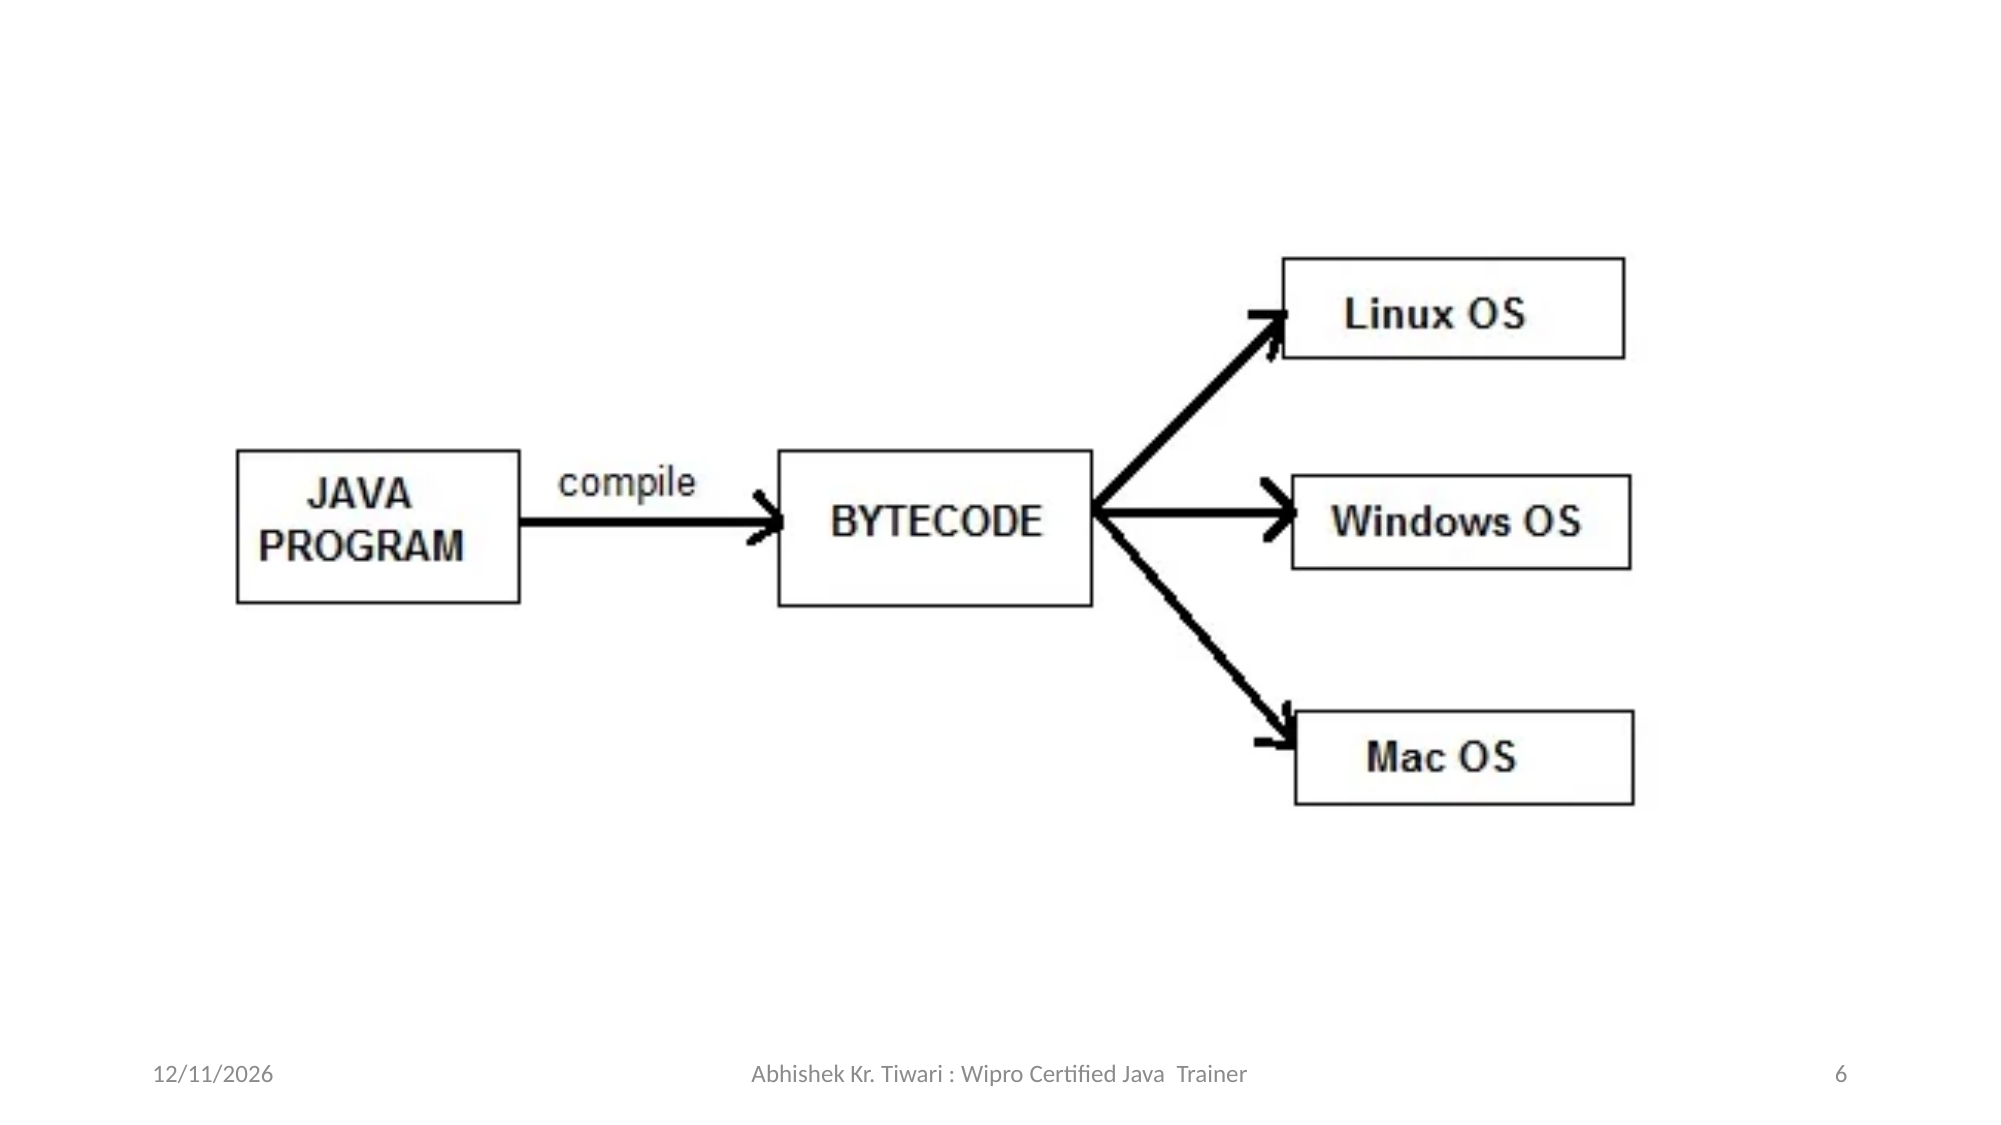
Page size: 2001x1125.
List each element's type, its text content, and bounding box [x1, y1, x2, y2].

footer Abhishek Kr. Tiwari : Wipro Certified Java Trainer [662, 1042, 1338, 1103]
picture [200, 190, 1713, 844]
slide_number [137, 1042, 588, 1103]
slide_number 6 [1412, 1042, 1863, 1103]
